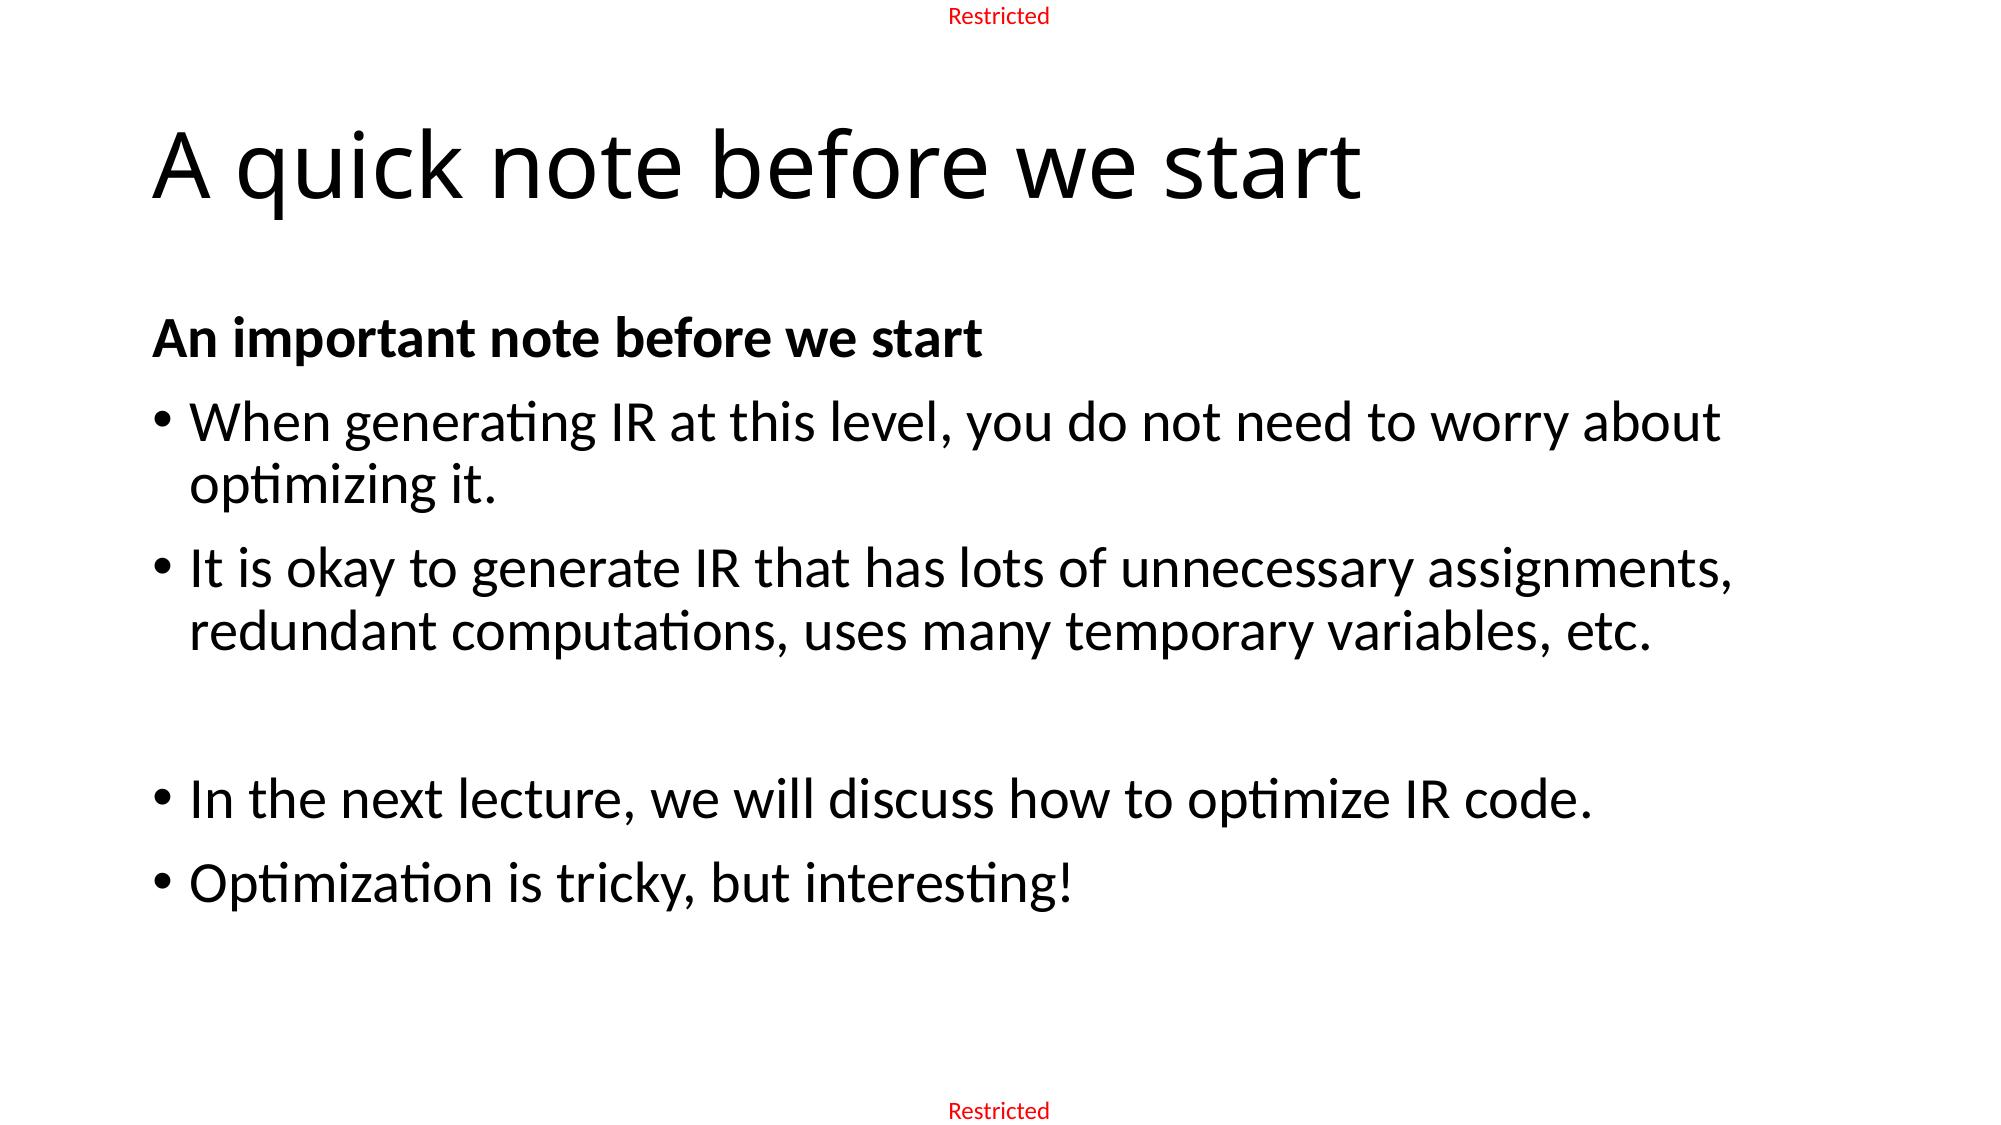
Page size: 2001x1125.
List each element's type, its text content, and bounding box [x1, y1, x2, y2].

list An important note before we start When generating IR at this level, you do not need to worry about optimizing it. It is okay to generate IR that has lots of unnecessary assignments, redundant computations, uses many temporary variables, etc. In the next lecture, we will discuss how to optimize IR code. Optimization is tricky, but interesting! [137, 299, 1863, 1014]
title A quick note before we start [137, 59, 1863, 278]
